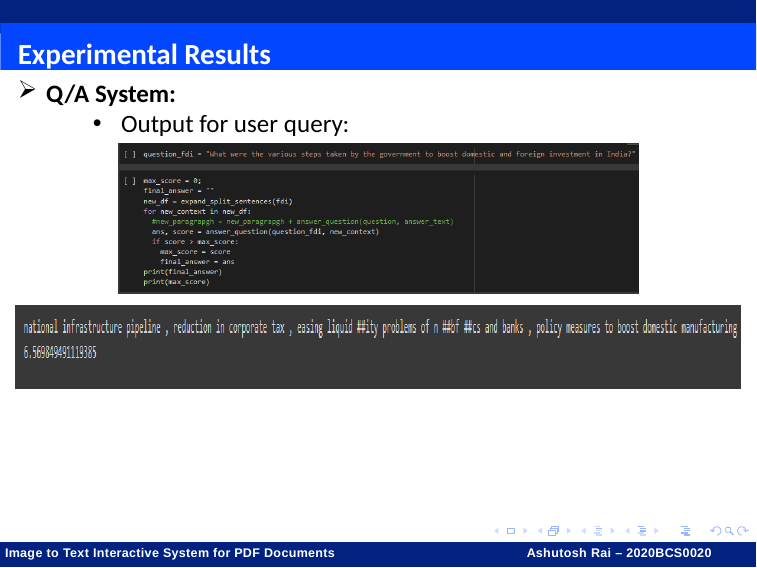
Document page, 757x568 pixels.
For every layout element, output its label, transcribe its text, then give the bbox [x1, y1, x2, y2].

picture [15, 305, 741, 390]
text_box Experimental Results [0, 23, 757, 70]
text_box [719, 542, 756, 567]
text_box Image to Text Interactive System for PDF Documents Ashutosh Rai – 2020BCS0020 Ashutosh Rai – 2020BCS0020 [3, 542, 719, 568]
picture [117, 142, 639, 294]
text_box Q/A System: Output for user query: [3, 70, 754, 145]
